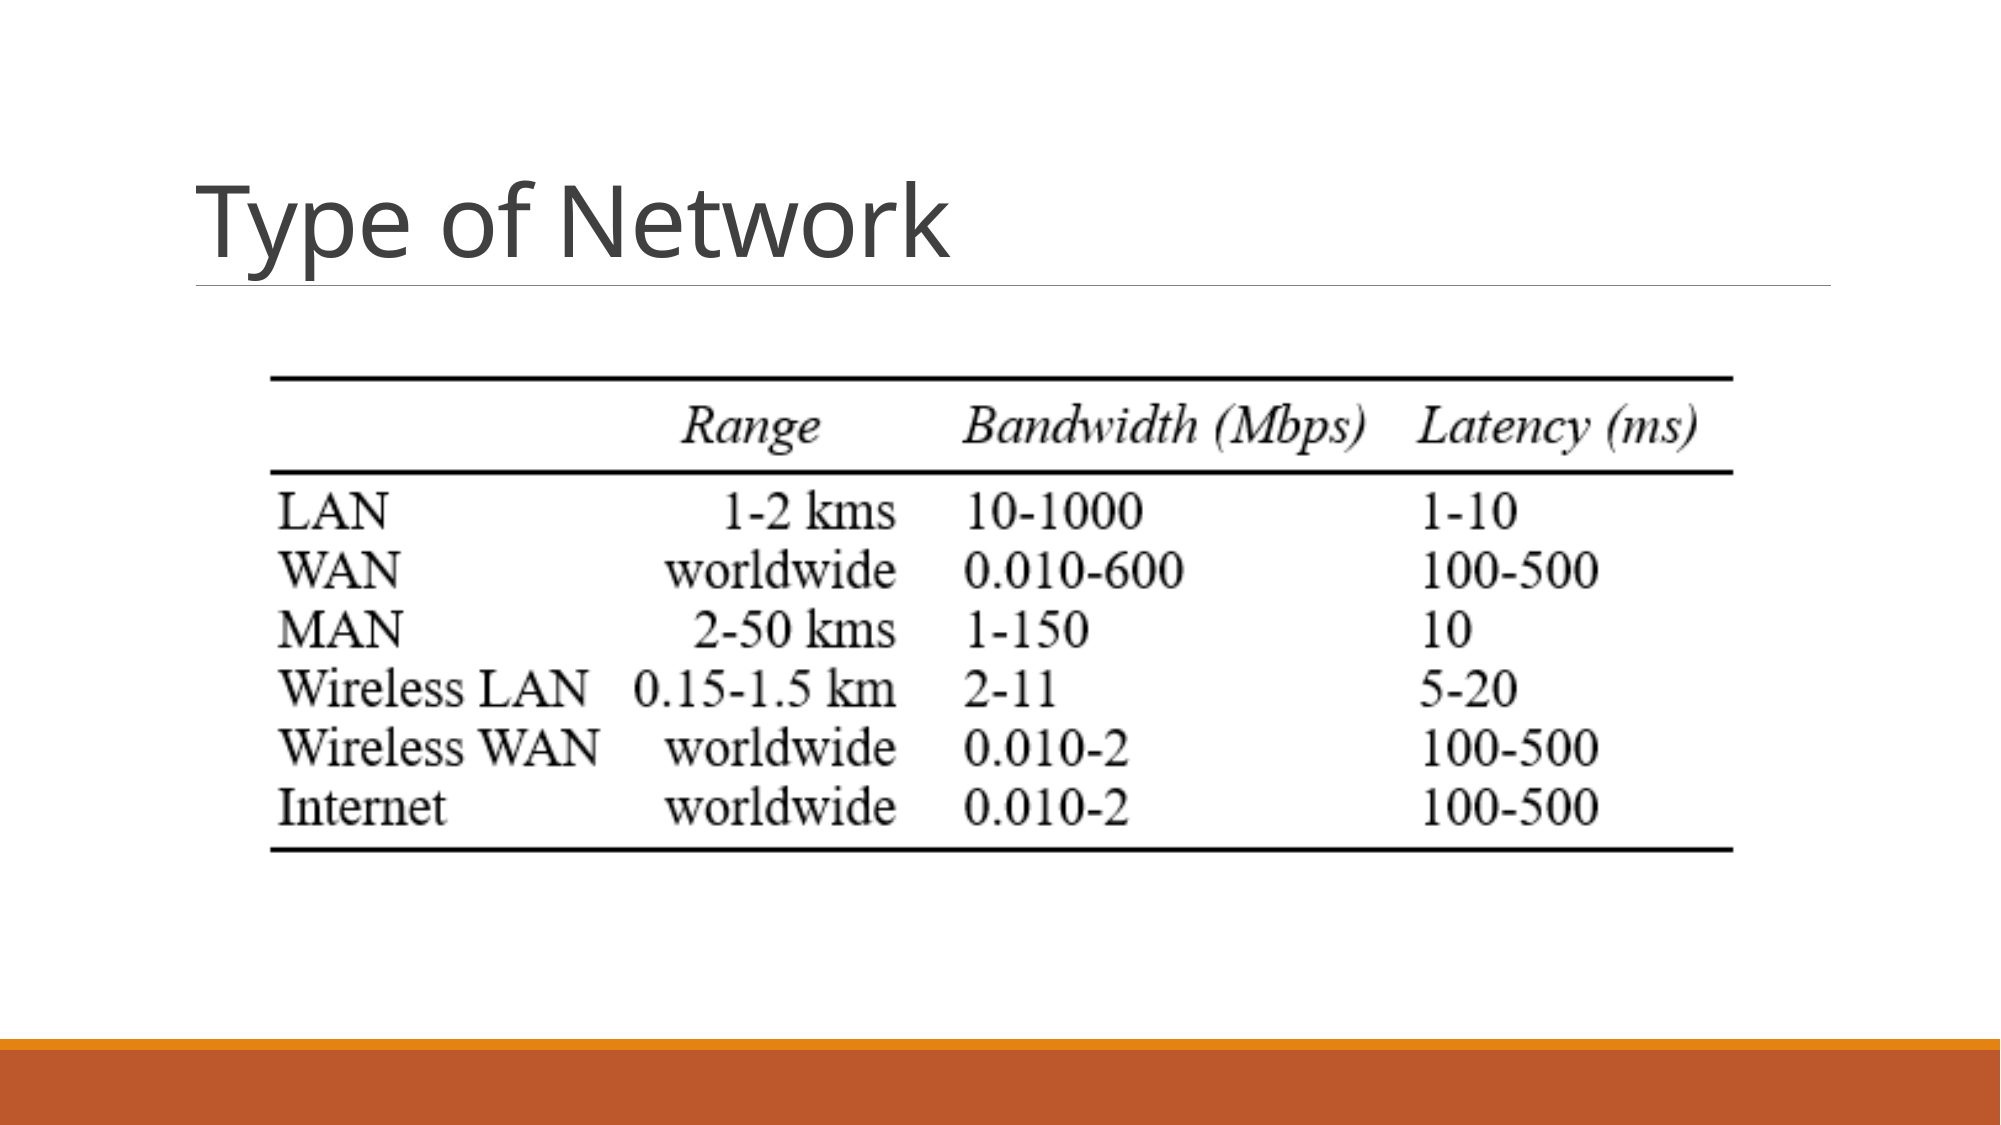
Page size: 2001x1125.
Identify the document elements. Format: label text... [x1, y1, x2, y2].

title Type of Network [180, 47, 1830, 285]
picture [244, 335, 1766, 890]
